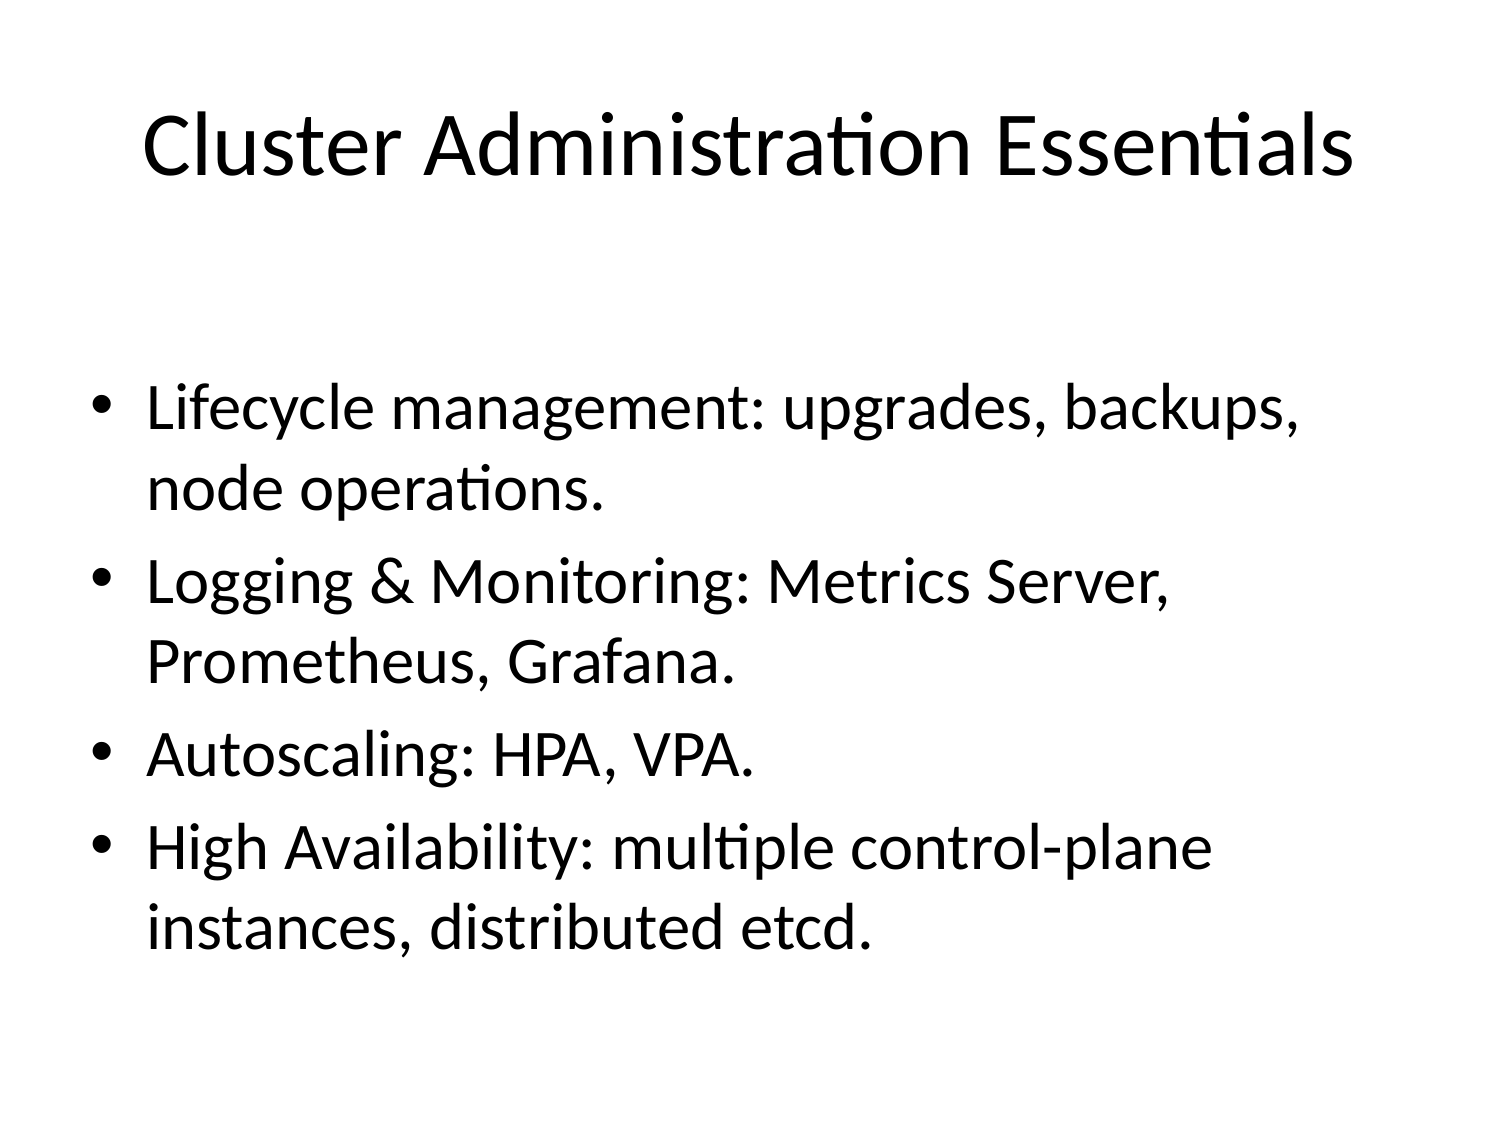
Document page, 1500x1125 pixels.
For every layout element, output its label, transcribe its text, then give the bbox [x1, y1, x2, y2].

list Lifecycle management: upgrades, backups, node operations. Logging & Monitoring: Metrics Server, Prometheus, Grafana. Autoscaling: HPA, VPA. High Availability: multiple control-plane instances, distributed etcd. [75, 262, 1425, 1005]
title Cluster Administration Essentials [75, 45, 1425, 233]
